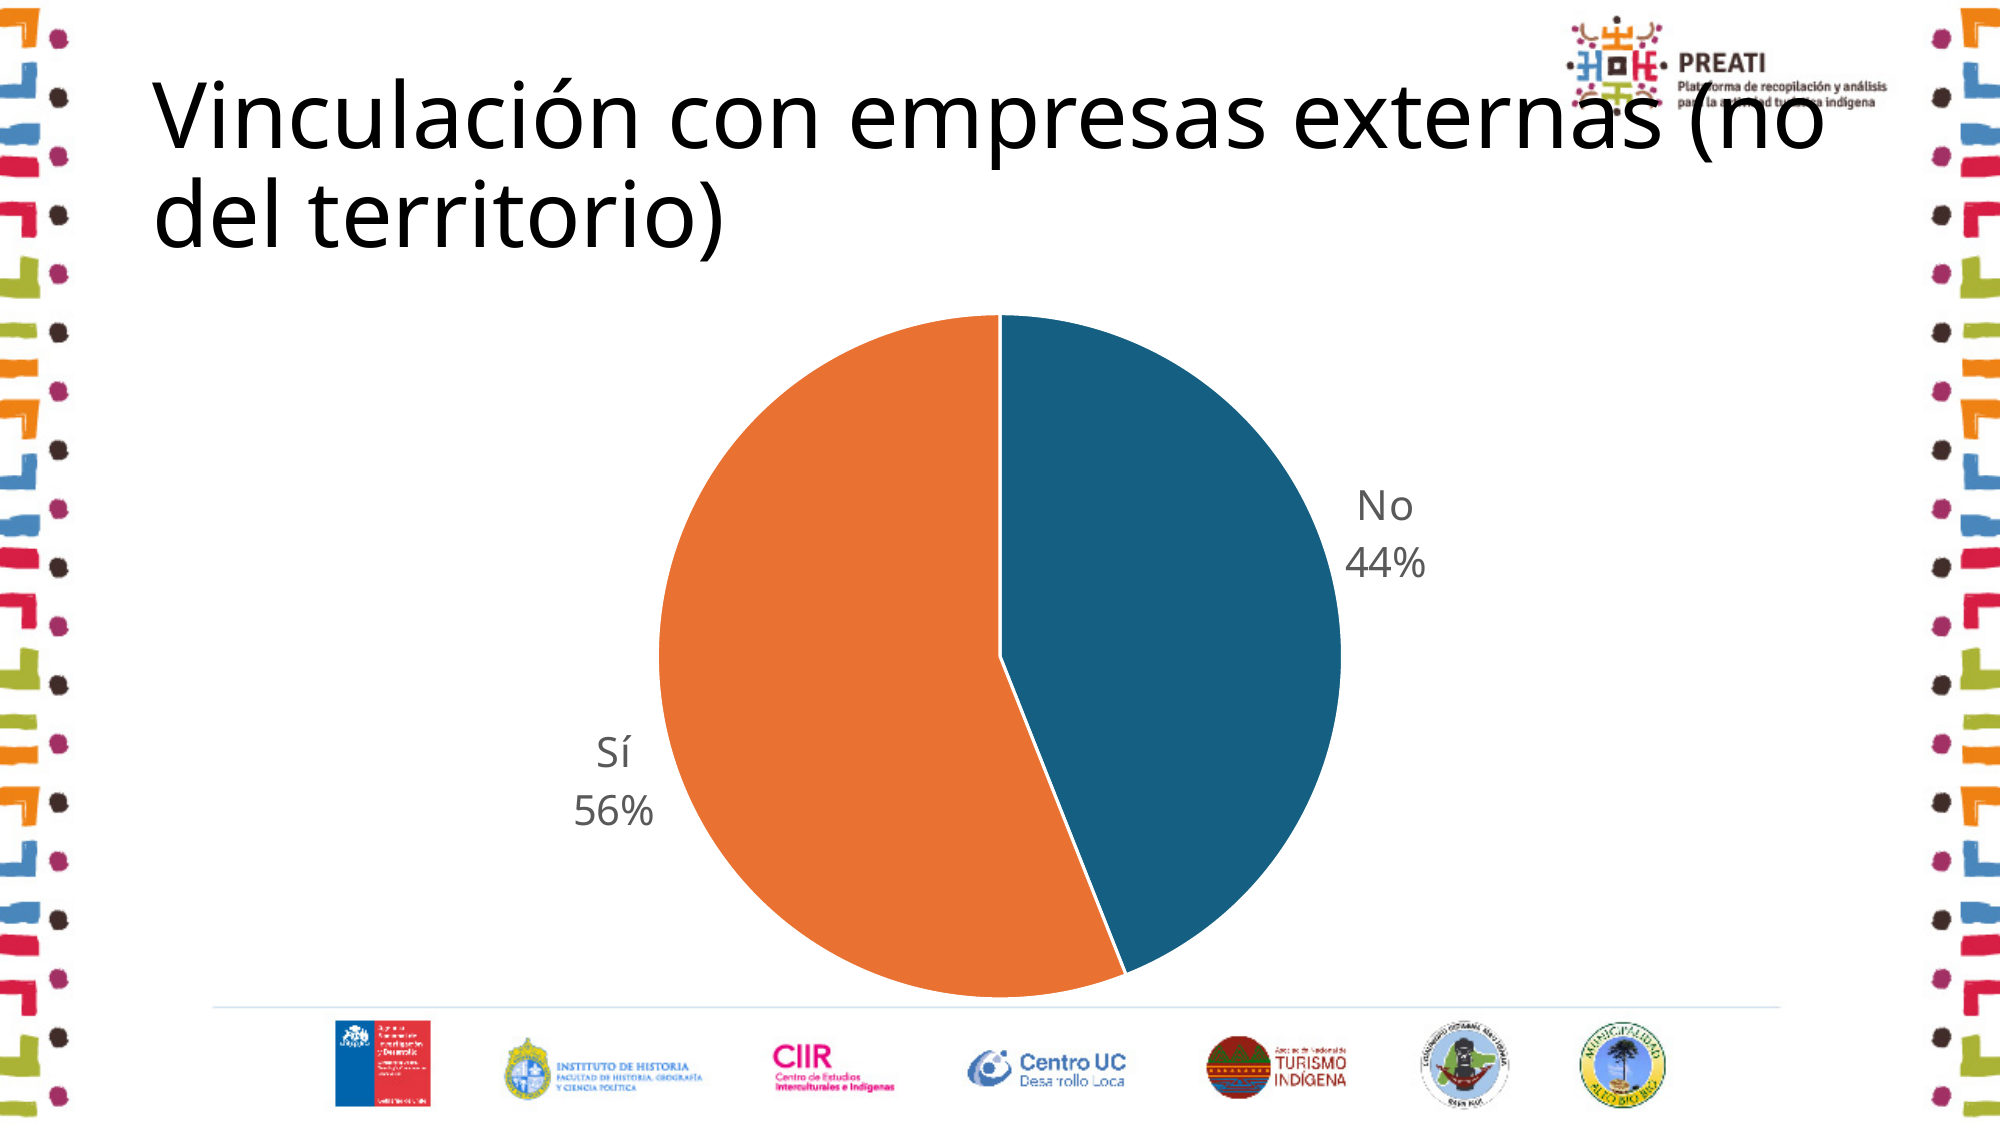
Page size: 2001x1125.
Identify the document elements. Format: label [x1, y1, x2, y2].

chart [136, 298, 1863, 1014]
picture [0, 0, 2000, 1125]
